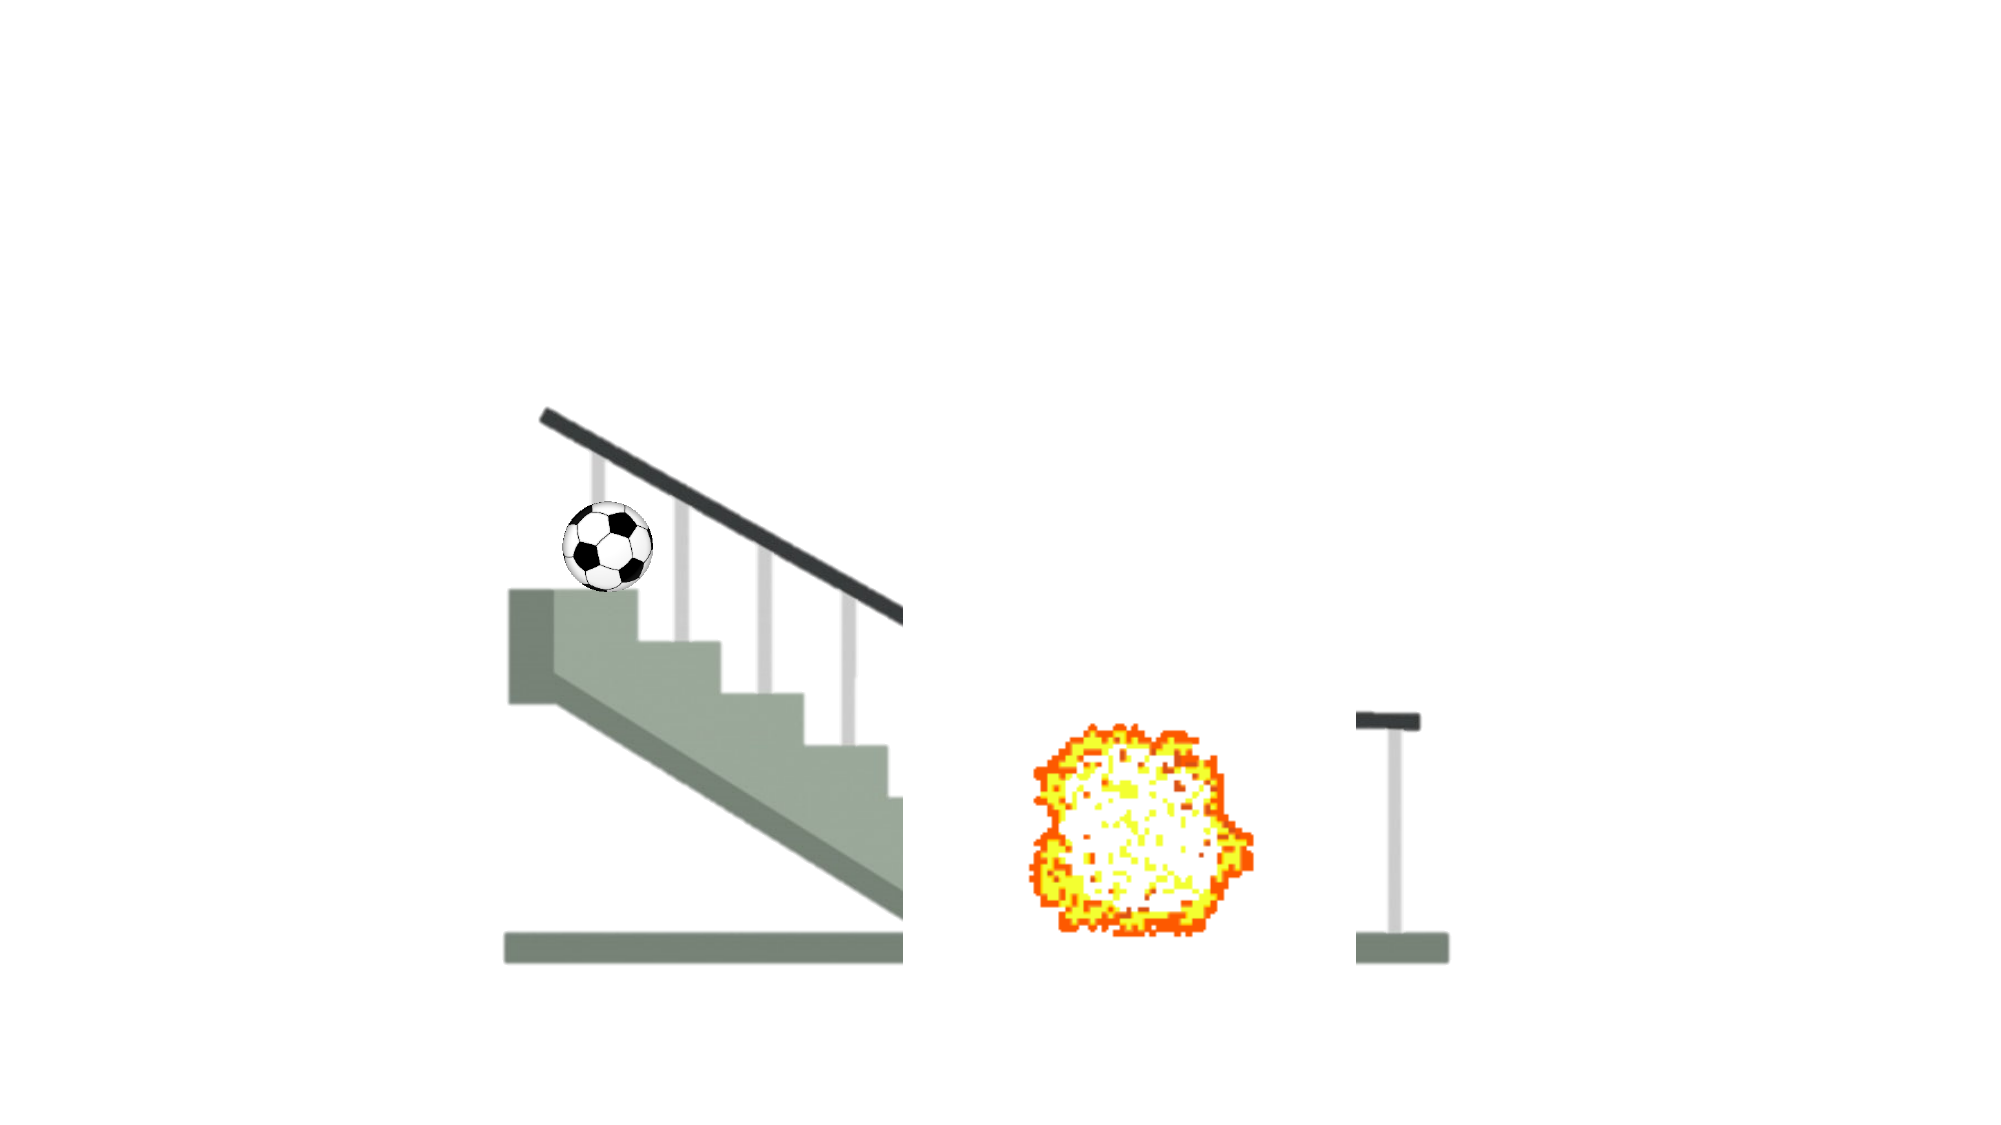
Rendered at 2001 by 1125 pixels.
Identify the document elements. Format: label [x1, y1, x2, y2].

picture [448, 164, 1511, 1125]
